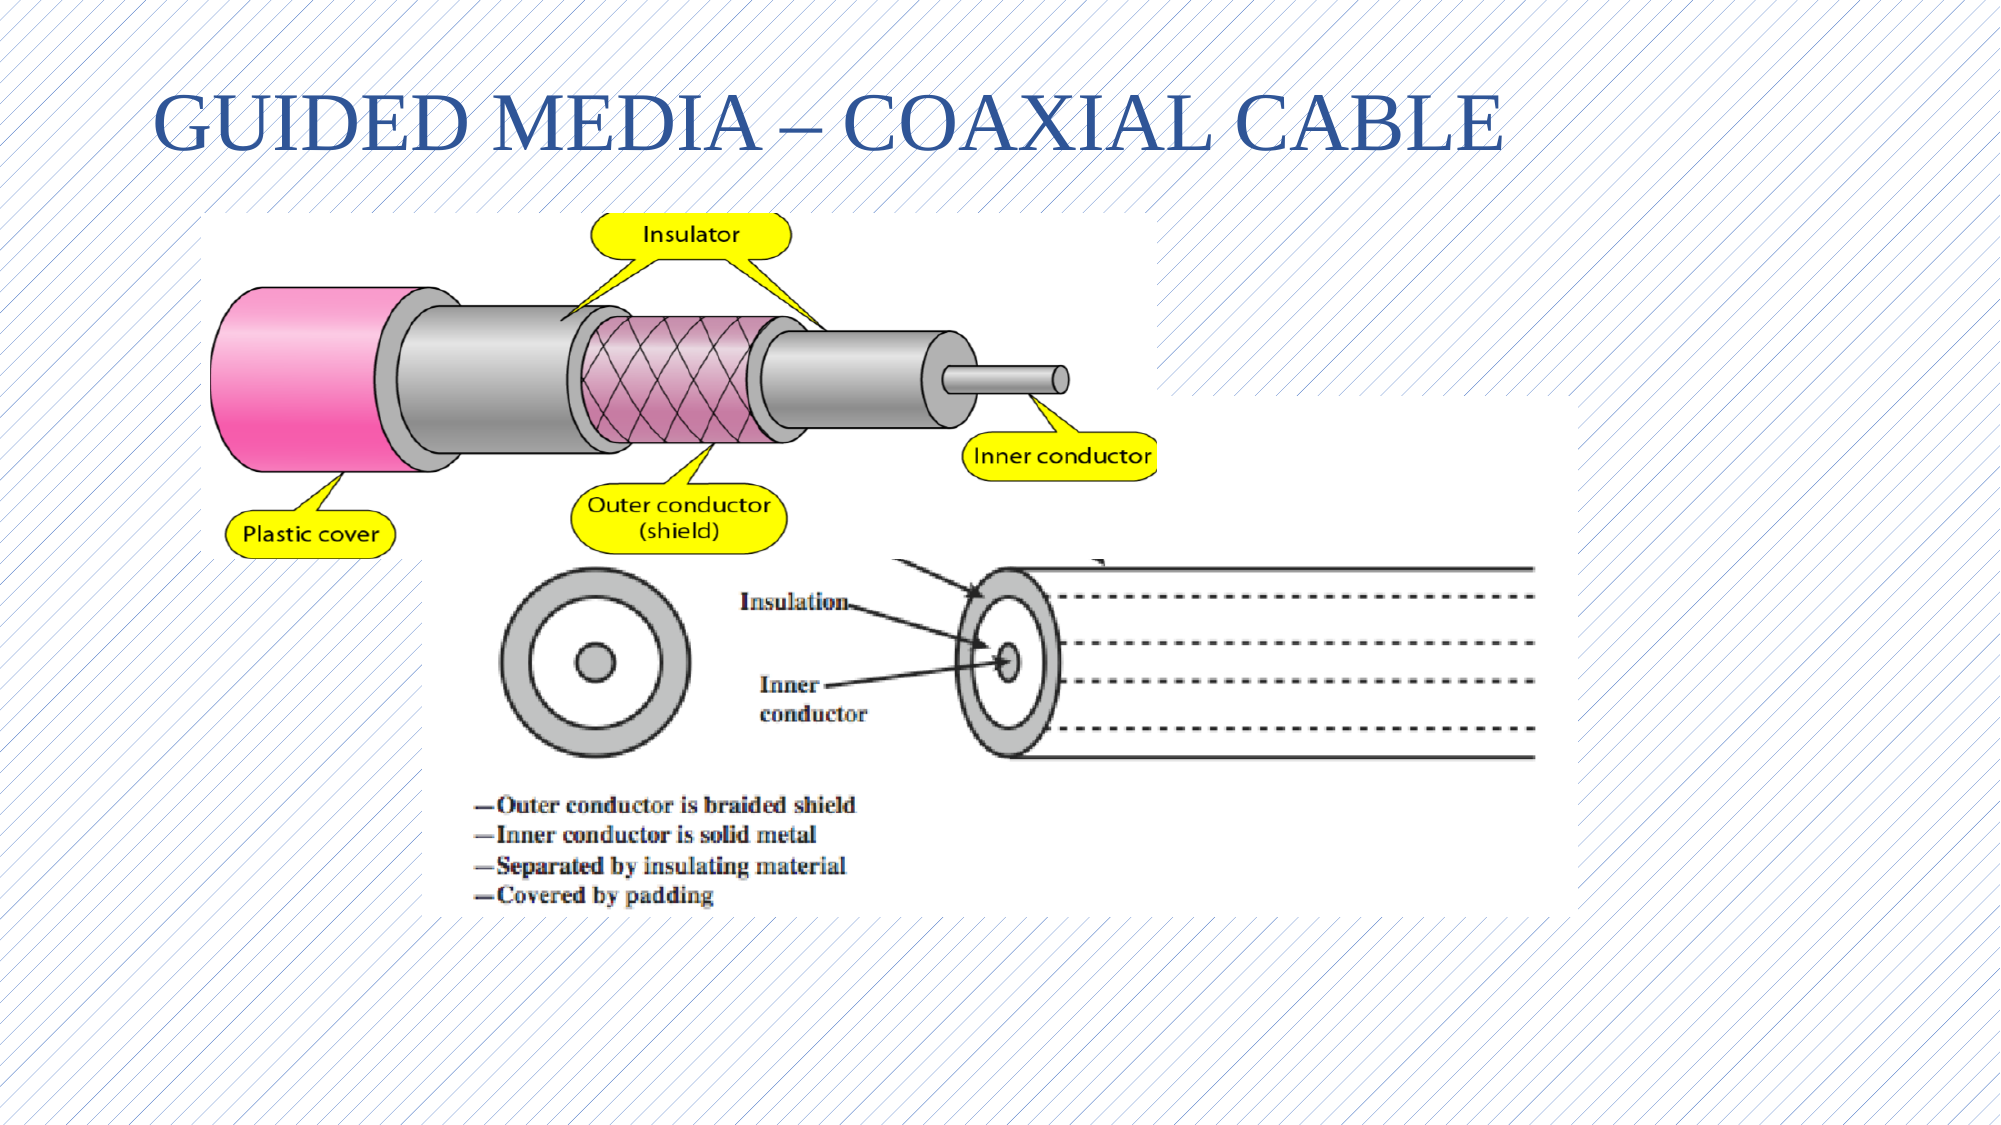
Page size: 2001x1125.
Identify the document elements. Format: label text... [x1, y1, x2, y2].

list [422, 396, 1578, 917]
footer [662, 1042, 1338, 1103]
slide_number 14 [1412, 1042, 1863, 1103]
title GUIDED MEDIA – COAXIAL CABLE [137, 59, 1863, 188]
picture [201, 213, 1157, 559]
